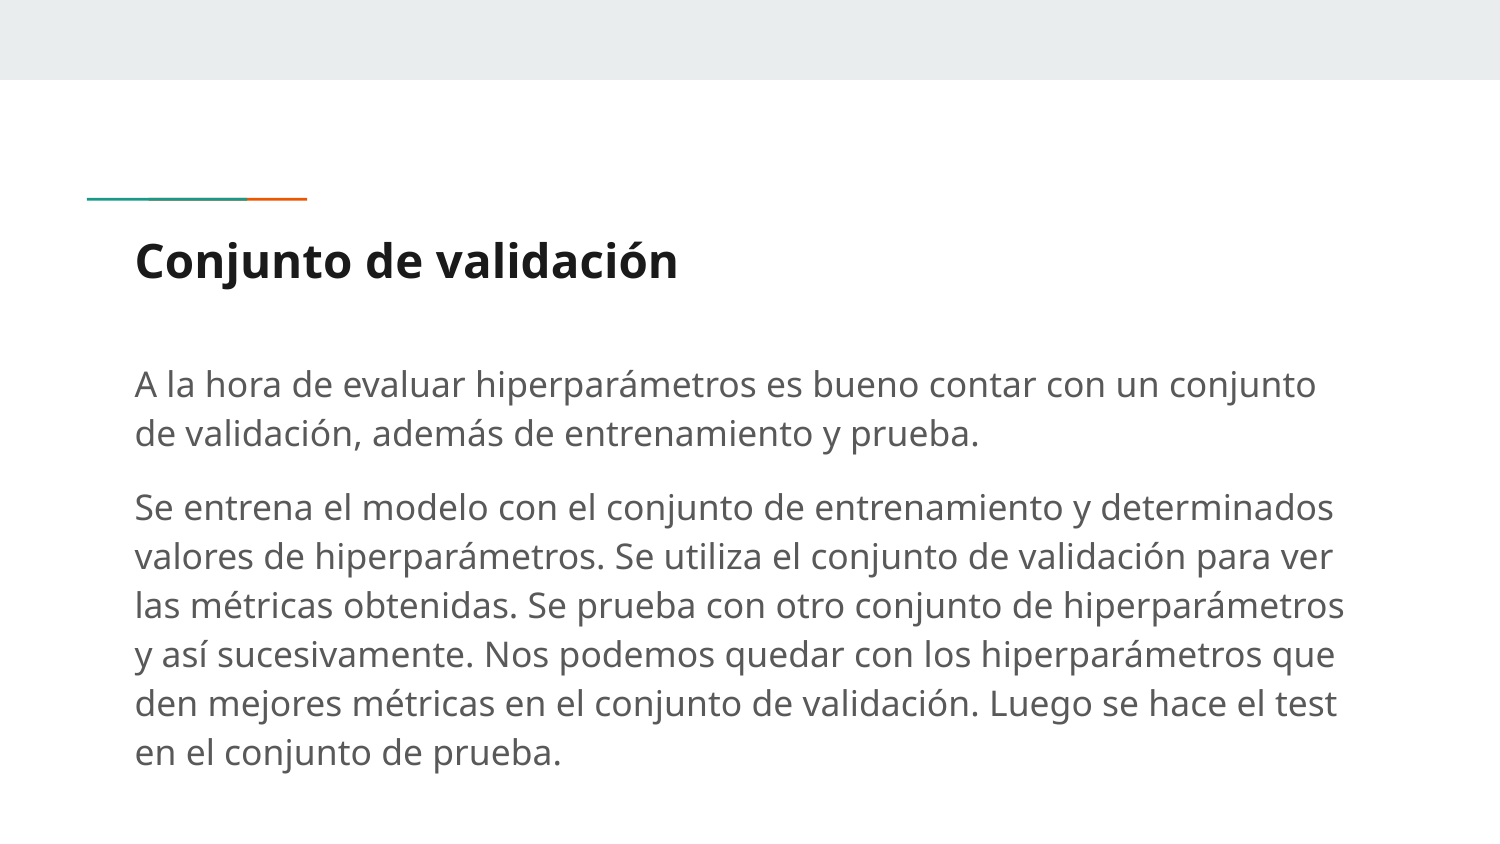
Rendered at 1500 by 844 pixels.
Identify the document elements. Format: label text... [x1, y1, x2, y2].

list A la hora de evaluar hiperparámetros es bueno contar con un conjunto de validación, además de entrenamiento y prueba. Se entrena el modelo con el conjunto de entrenamiento y determinados valores de hiperparámetros. Se utiliza el conjunto de validación para ver las métricas obtenidas. Se prueba con otro conjunto de hiperparámetros y así sucesivamente. Nos podemos quedar con los hiperparámetros que den mejores métricas en el conjunto de validación. Luego se hace el test en el conjunto de prueba. [119, 341, 1381, 712]
title Conjunto de validación [119, 216, 1381, 305]
